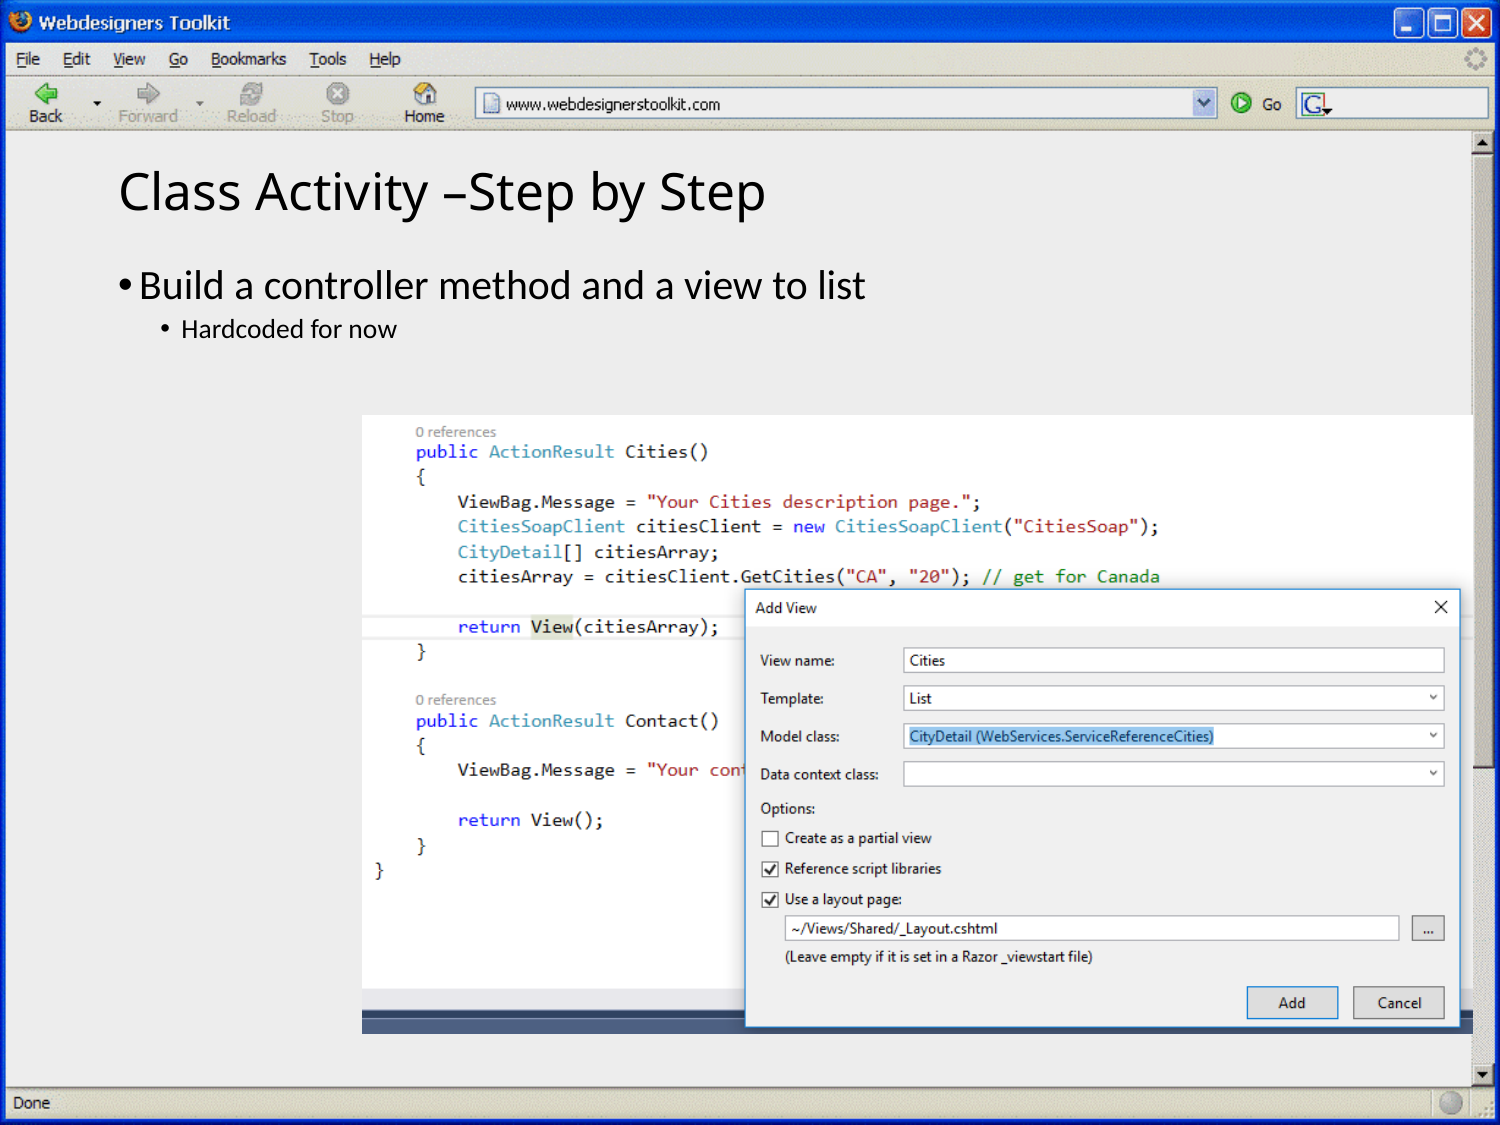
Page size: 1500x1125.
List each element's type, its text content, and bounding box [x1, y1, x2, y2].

title Class Activity –Step by Step [103, 131, 1397, 257]
list Build a controller method and a view to list Hardcoded for now [103, 256, 1200, 416]
picture [0, 0, 1500, 1125]
